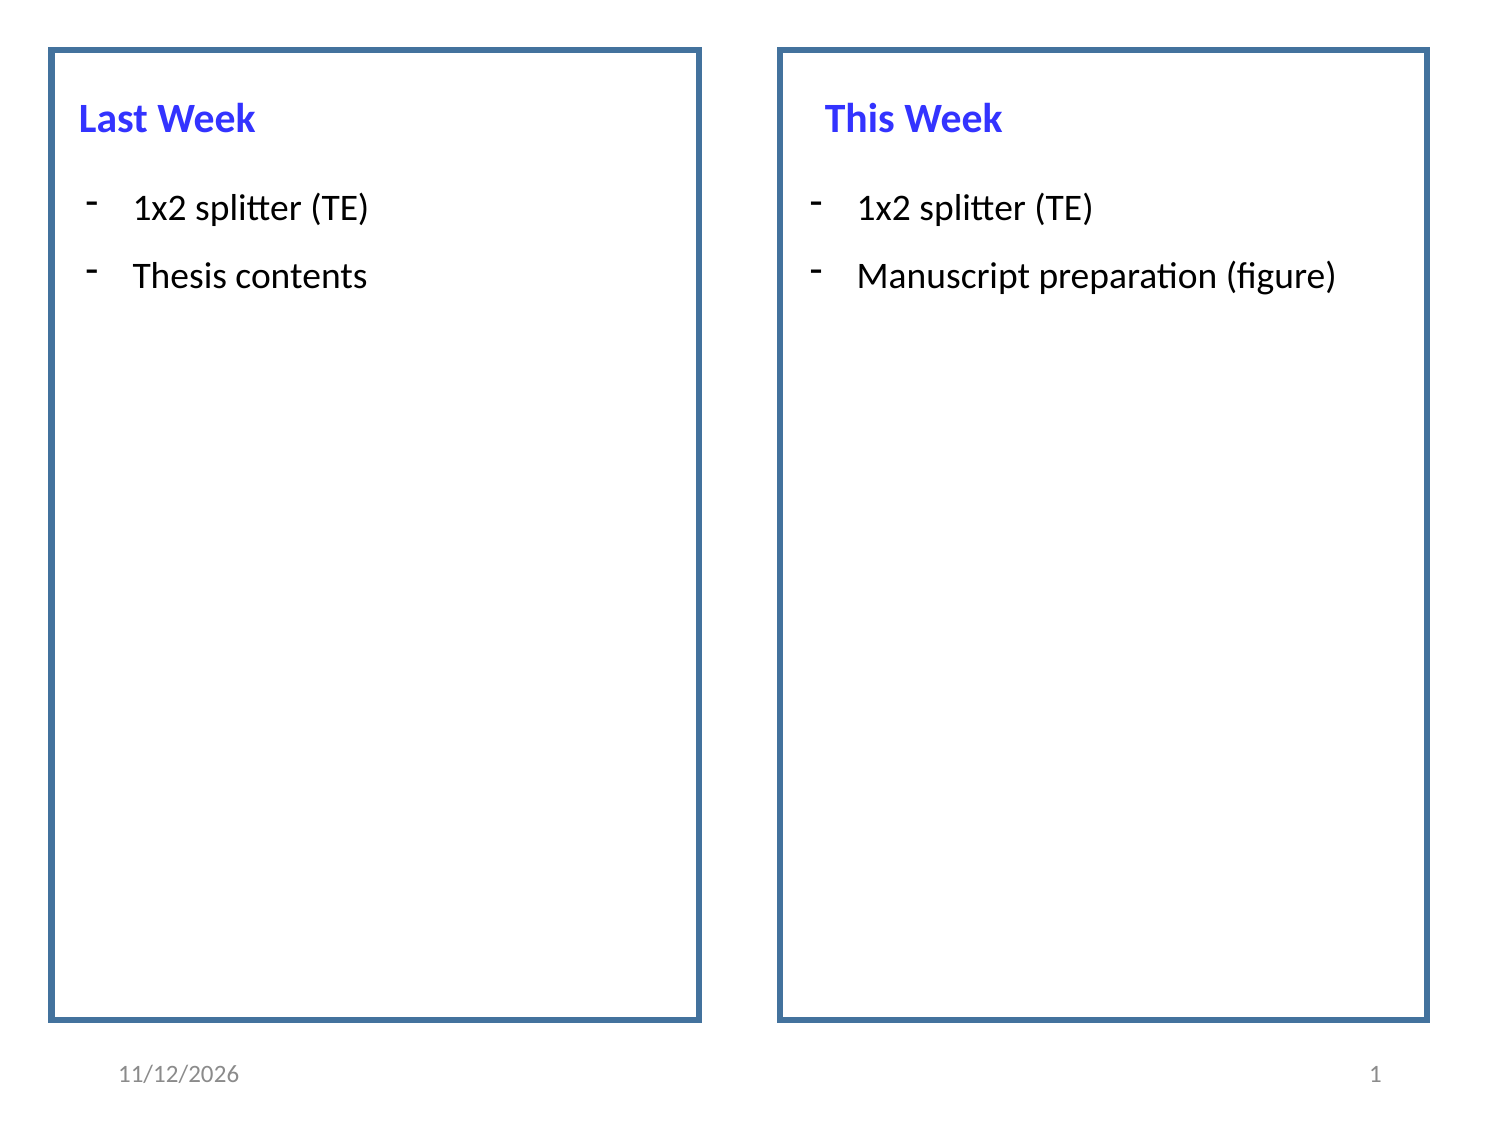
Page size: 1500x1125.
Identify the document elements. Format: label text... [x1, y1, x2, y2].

text_box [51, 49, 700, 1021]
slide_number 1 [1059, 1042, 1397, 1103]
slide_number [103, 1042, 441, 1103]
text_box [779, 49, 1428, 1021]
